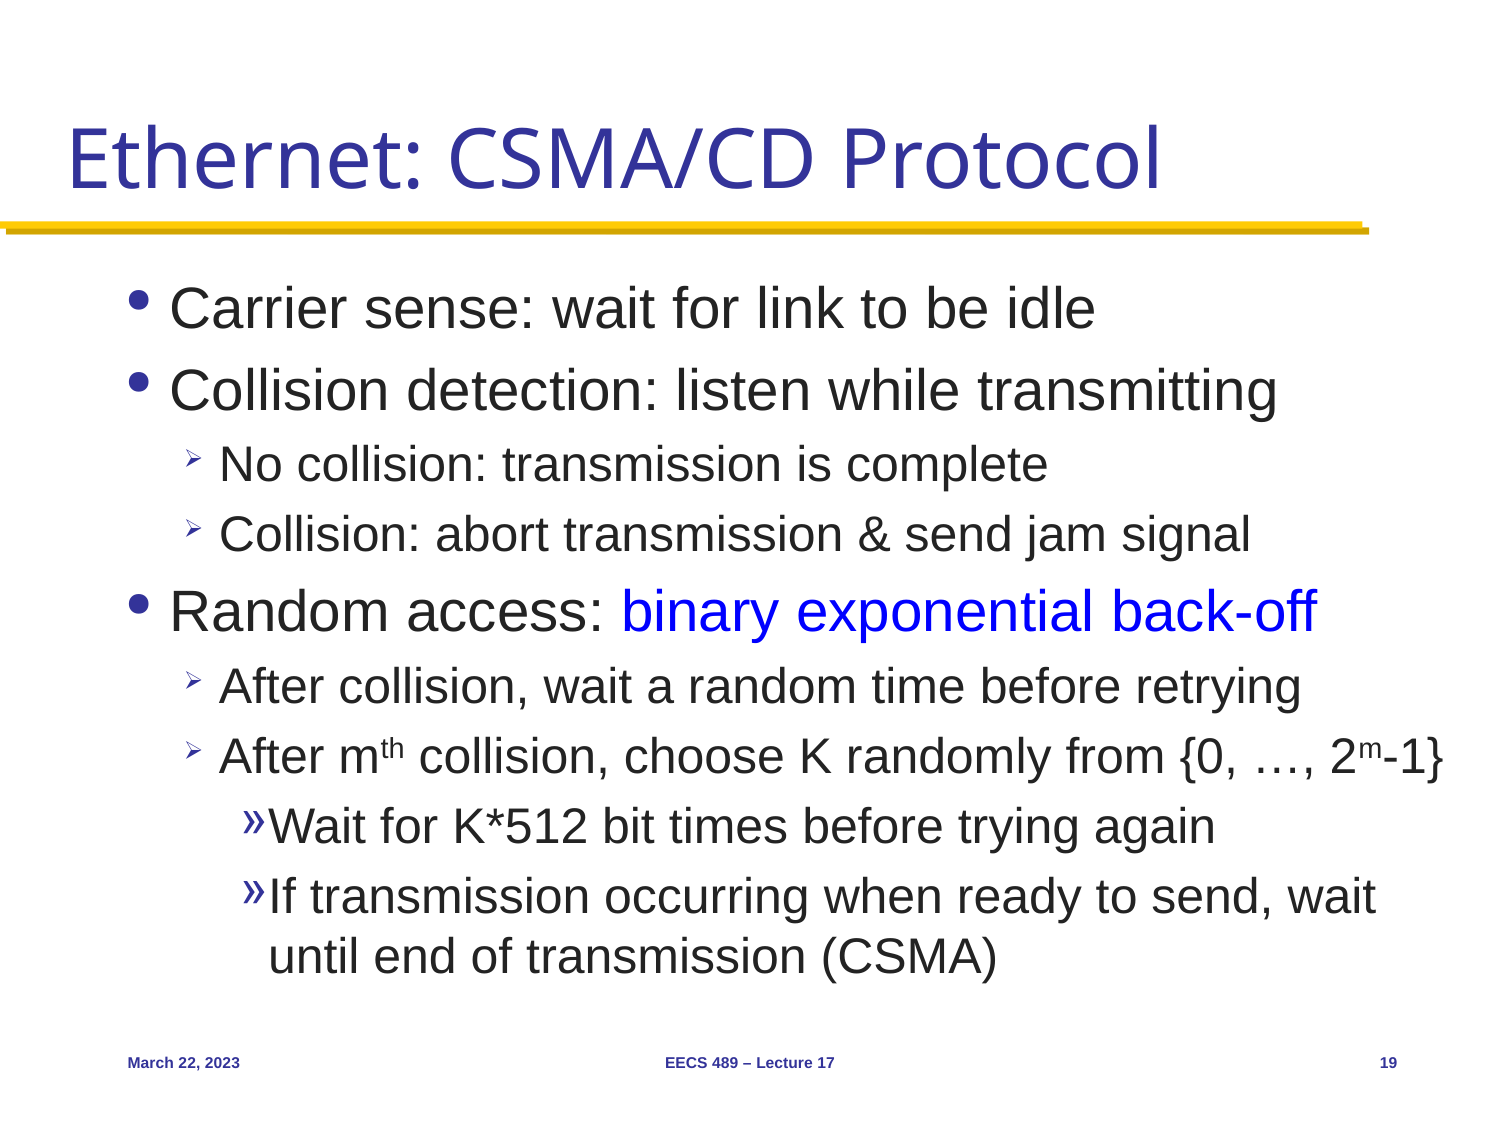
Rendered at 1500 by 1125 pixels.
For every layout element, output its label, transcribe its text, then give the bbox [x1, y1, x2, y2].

title Ethernet: CSMA/CD Protocol [49, 24, 1451, 213]
footer EECS 489 – Lecture 17 [512, 1024, 988, 1101]
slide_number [112, 1024, 426, 1101]
slide_number 19 [1312, 1024, 1413, 1101]
list Carrier sense: wait for link to be idle Collision detection: listen while transmitting No collision: transmission is complete Collision: abort transmission & send jam signal Random access: binary exponential back-off After collision, wait a random time before retrying After mth collision, choose K randomly from {0, …, 2m-1} Wait for K*512 bit times before trying again If transmission occurring when ready to send, wait until end of transmission (CSMA) [112, 262, 1470, 988]
